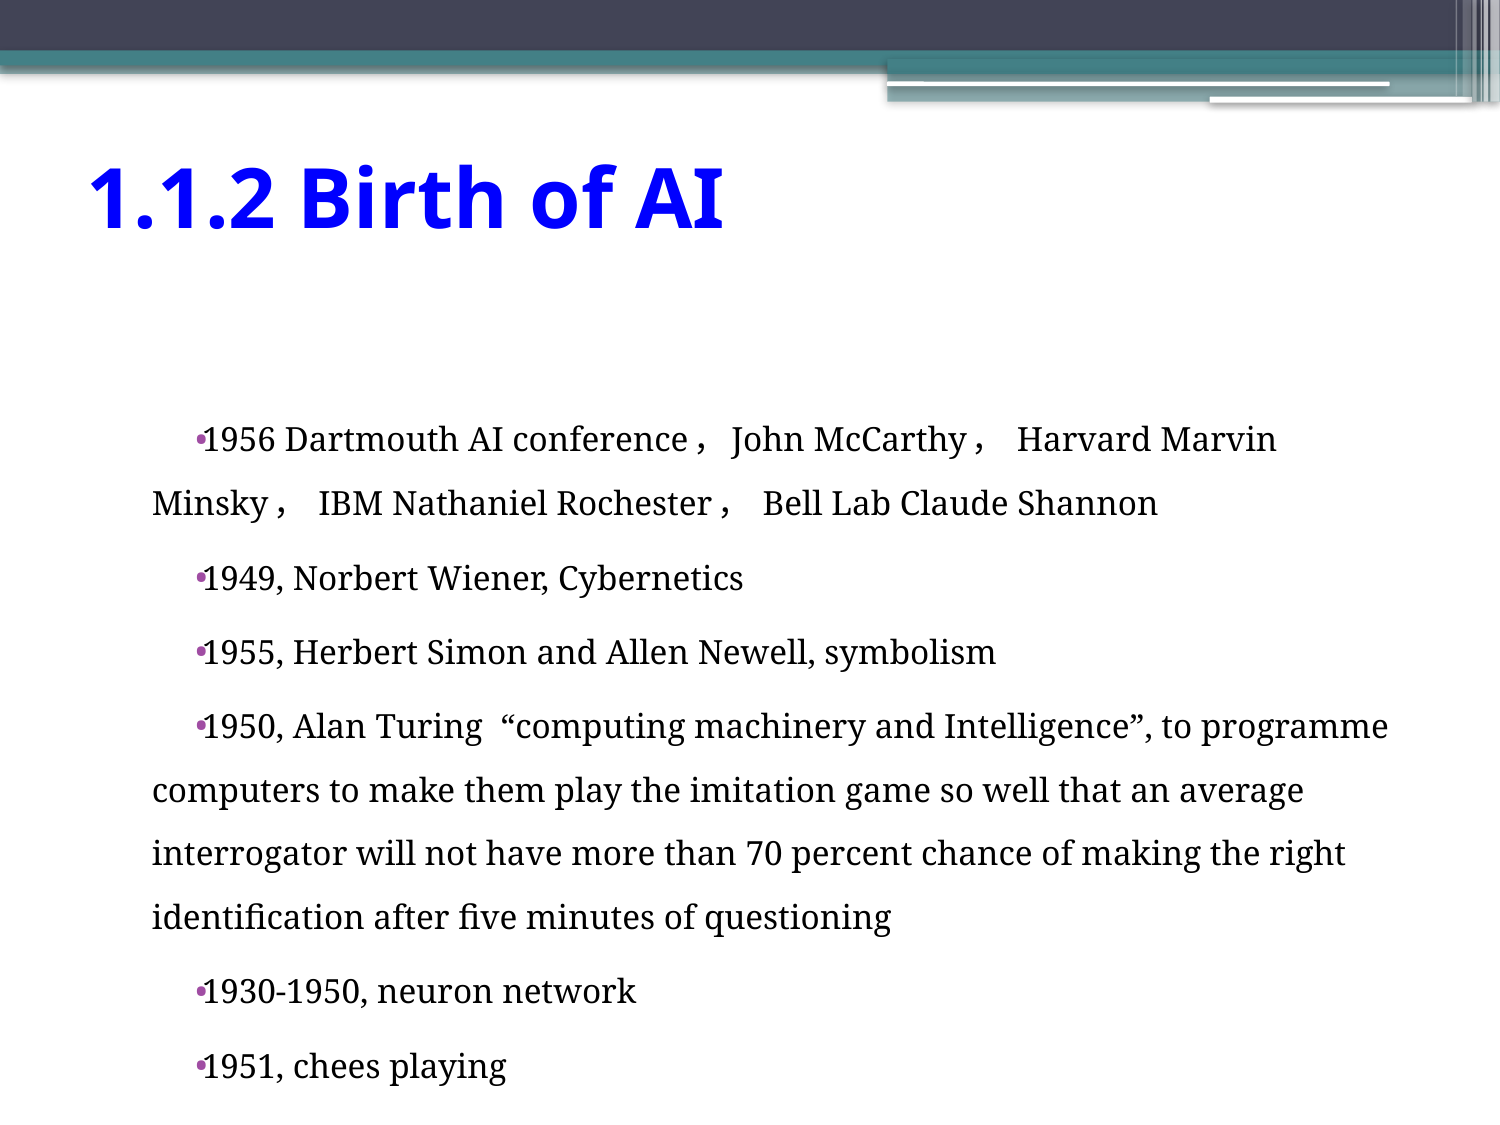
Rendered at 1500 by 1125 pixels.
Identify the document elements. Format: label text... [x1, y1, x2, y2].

text_box 1956 Dartmouth AI conference，John McCarthy， Harvard Marvin Minsky， IBM Nathaniel Rochester， Bell Lab Claude Shannon 1949, Norbert Wiener, Cybernetics 1955, Herbert Simon and Allen Newell, symbolism 1950, Alan Turing “computing machinery and Intelligence”, to programme computers to make them play the imitation game so well that an average interrogator will not have more than 70 percent chance of making the right identification after five minutes of questioning 1930-1950, neuron network 1951, chees playing [74, 387, 1425, 1100]
text_box 1.1.2 Birth of AI [50, 137, 1450, 313]
